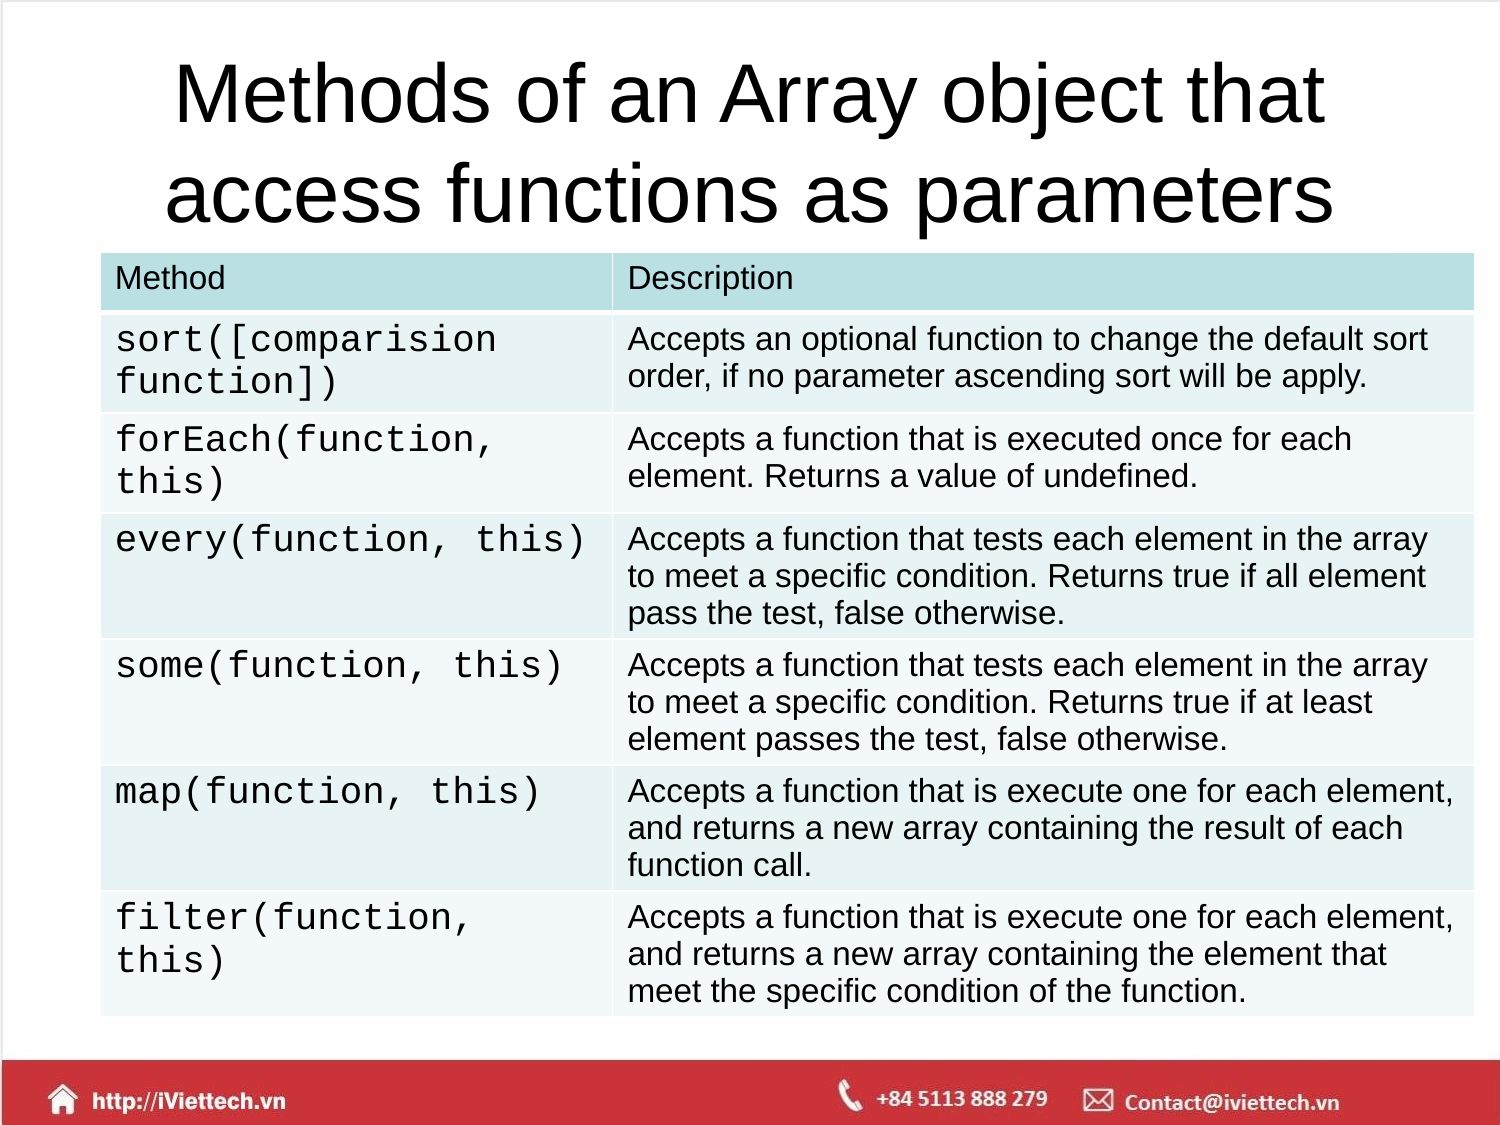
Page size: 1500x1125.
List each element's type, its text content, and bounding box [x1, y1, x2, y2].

picture [0, 0, 1500, 1125]
table_cell some(function, this) [101, 640, 612, 764]
table_cell Accepts a function that is execute one for each element, and returns a new array containing the result of each function call. [613, 766, 1474, 890]
table_cell Accepts a function that is execute one for each element, and returns a new array containing the element that meet the specific condition of the function. [613, 892, 1474, 1016]
table_cell sort([comparision function]) [101, 315, 612, 412]
table_cell Accepts an optional function to change the default sort order, if no parameter ascending sort will be apply. [613, 315, 1474, 412]
table_header Description [613, 253, 1474, 310]
table_cell map(function, this) [101, 766, 612, 890]
table_cell Accepts a function that tests each element in the array to meet a specific condition. Returns true if at least element passes the test, false otherwise. [613, 640, 1474, 764]
table_cell forEach(function, this) [101, 414, 612, 512]
table_cell Accepts a function that tests each element in the array to meet a specific condition. Returns true if all element pass the test, false otherwise. [613, 514, 1474, 638]
table_cell every(function, this) [101, 514, 612, 638]
table_cell Accepts a function that is executed once for each element. Returns a value of undefined. [613, 414, 1474, 512]
table_cell filter(function, this) [101, 892, 612, 1016]
title Methods of an Array object that access functions as parameters [75, 45, 1425, 233]
table_header Method [101, 253, 612, 310]
